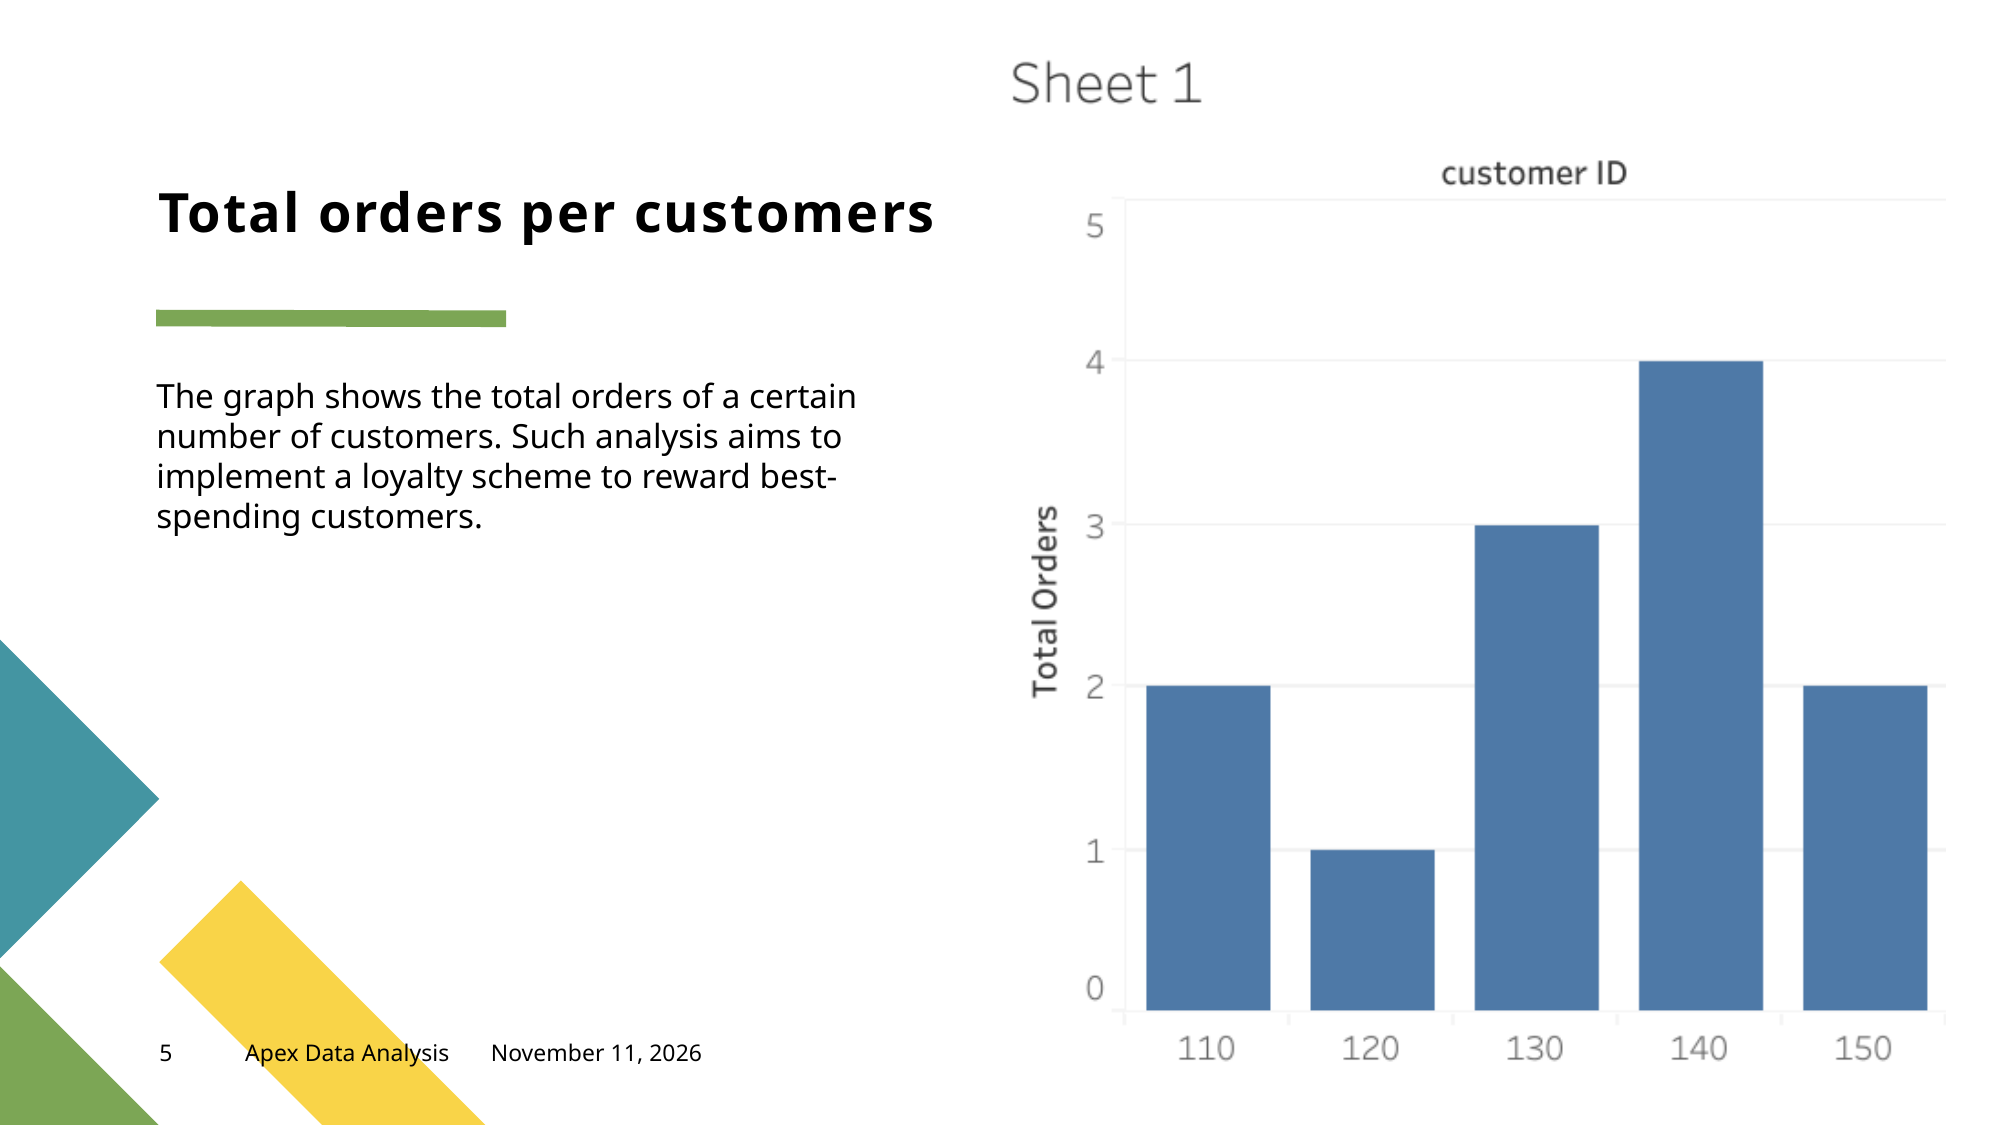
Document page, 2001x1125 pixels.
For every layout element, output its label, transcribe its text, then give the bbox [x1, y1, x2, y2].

slide_number 5 [159, 1038, 246, 1080]
picture [999, 26, 1946, 1071]
footer Apex Data Analysis [246, 1038, 491, 1080]
list The graph shows the total orders of a certain number of customers. Such analysis aims to implement a loyalty scheme to reward best-spending customers. [156, 375, 907, 835]
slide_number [491, 1038, 707, 1080]
title Total orders per customers [158, 144, 969, 245]
